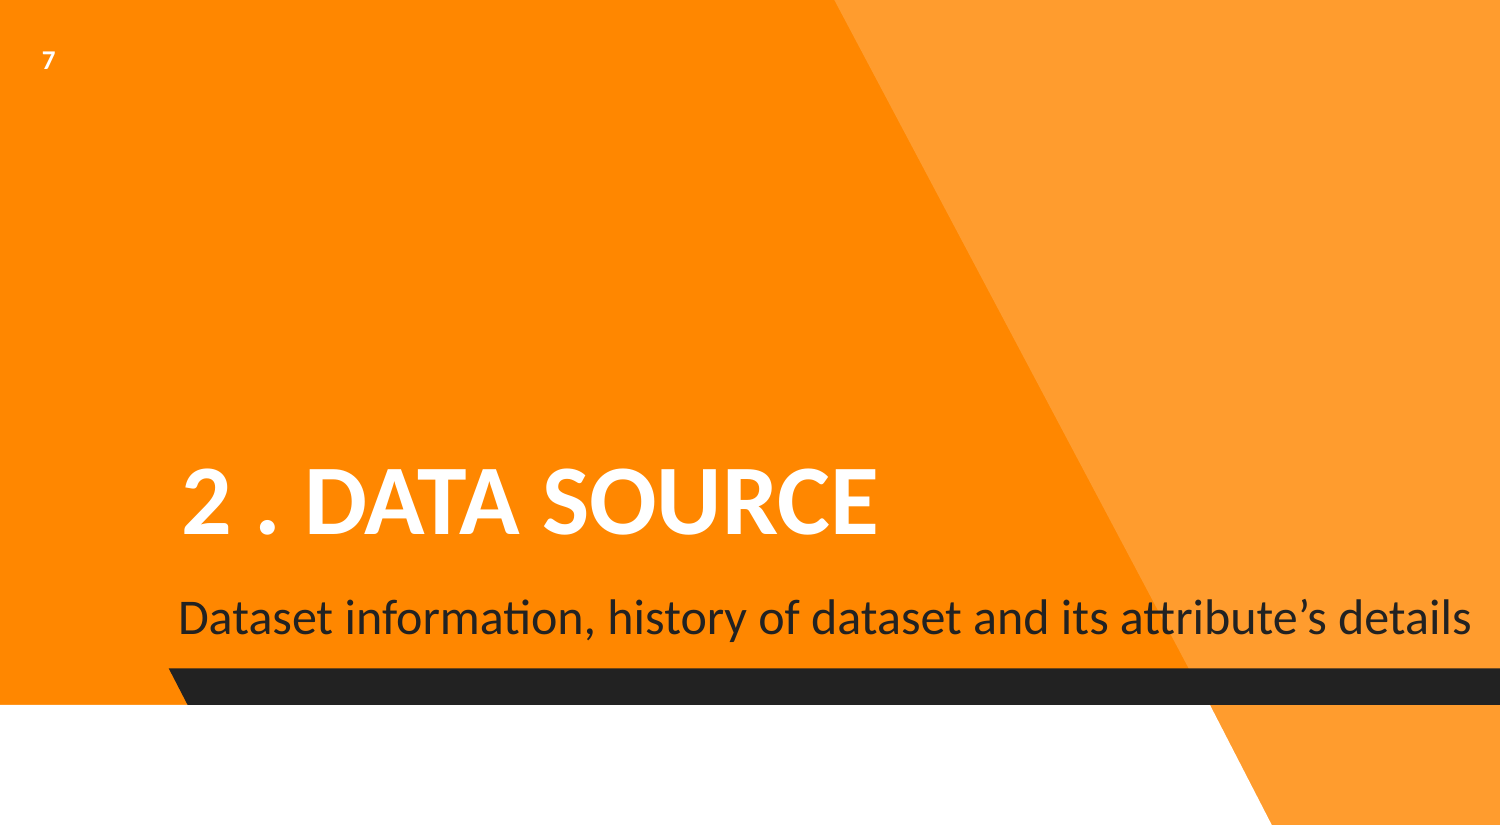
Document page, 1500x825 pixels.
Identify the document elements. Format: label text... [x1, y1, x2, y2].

title 2 . DATA SOURCE [166, 383, 1255, 569]
slide_number 7 [0, 0, 98, 118]
subtitle Dataset information, history of dataset and its attribute’s details [150, 569, 1500, 671]
